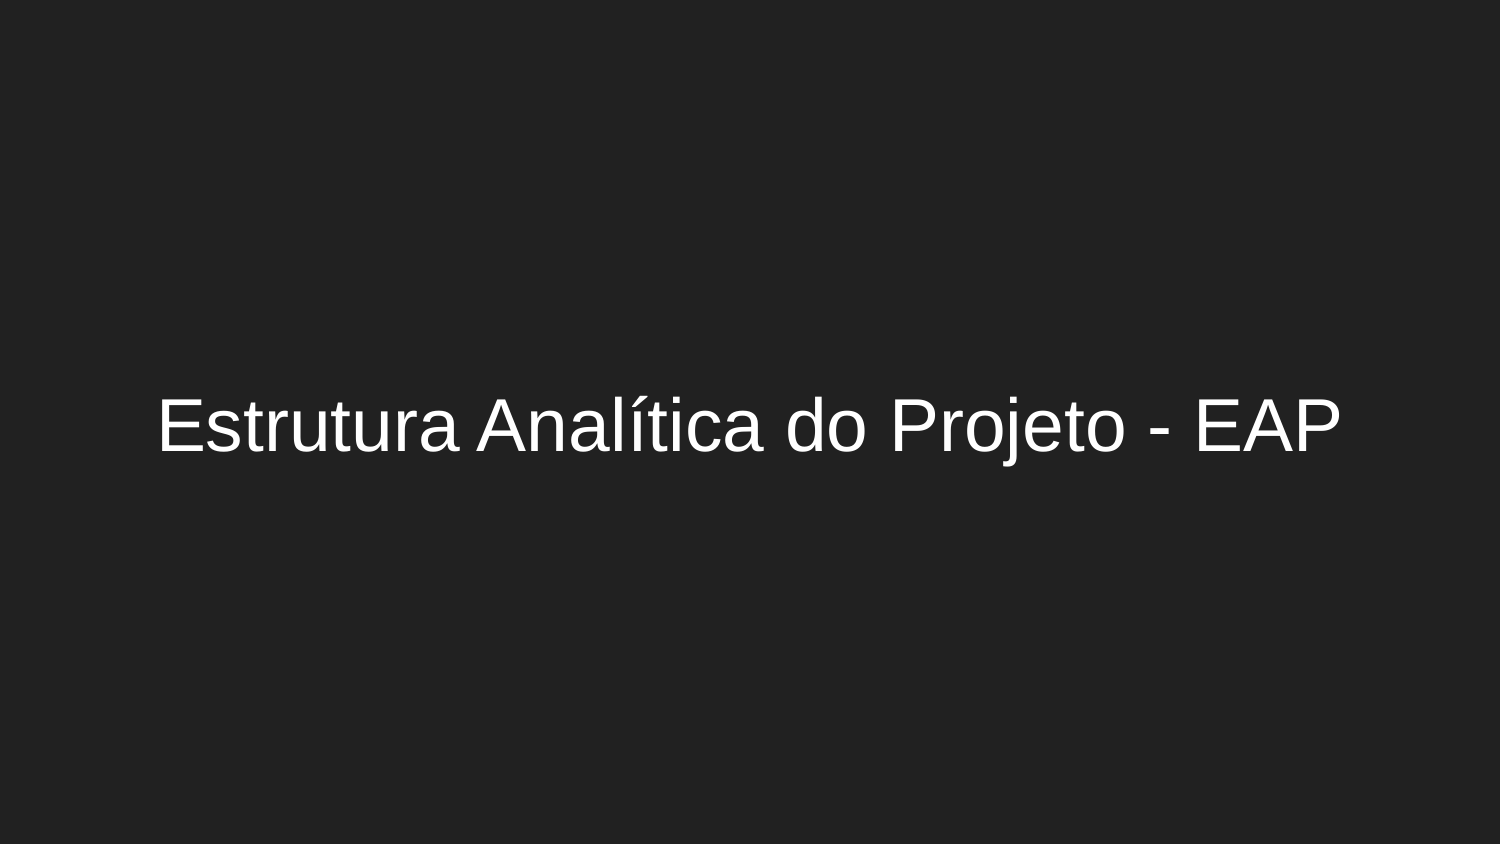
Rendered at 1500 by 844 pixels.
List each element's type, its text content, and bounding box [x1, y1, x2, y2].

title Estrutura Analítica do Projeto - EAP [51, 352, 1449, 491]
